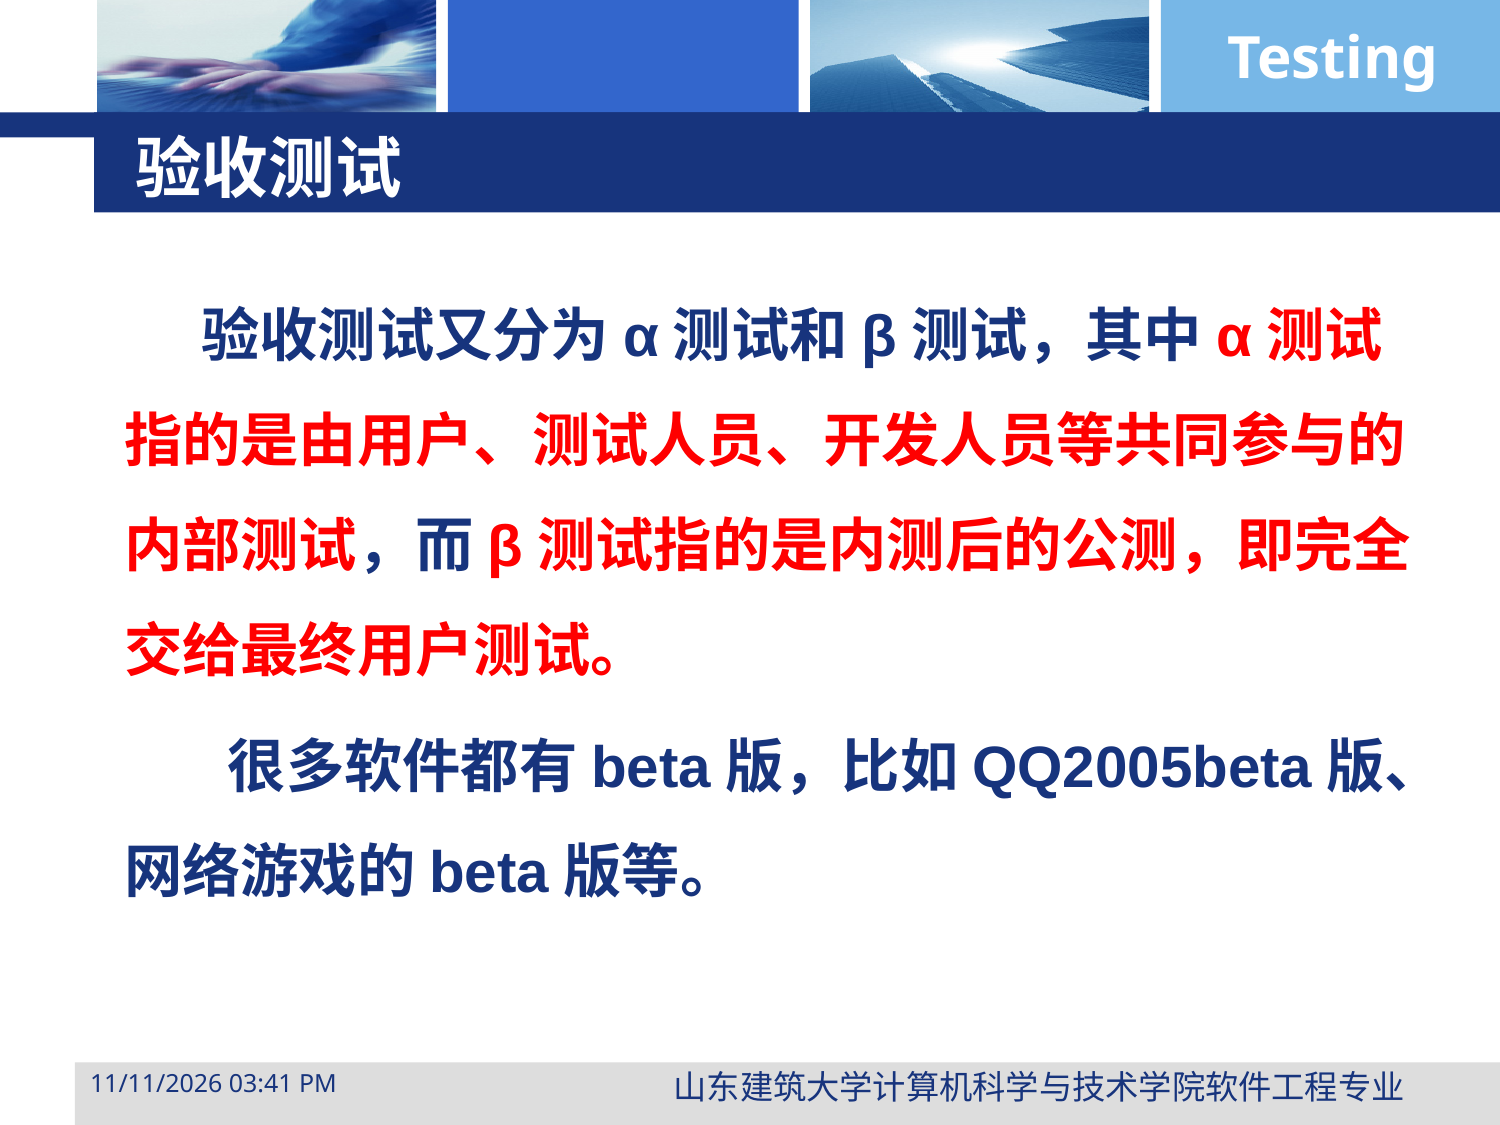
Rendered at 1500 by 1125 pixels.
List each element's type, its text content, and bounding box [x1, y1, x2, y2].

footer 山东建筑大学计算机科学与技术学院软件工程专业 [608, 1058, 1471, 1106]
title 验收测试 [120, 120, 1400, 213]
picture [97, 0, 437, 112]
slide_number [75, 1059, 526, 1113]
list 验收测试又分为α测试和β测试，其中α测试指的是由用户、测试人员、开发人员等共同参与的内部测试，而β测试指的是内测后的公测，即完全交给最终用户测试。 很多软件都有beta版，比如QQ2005beta版、网络游戏的beta版等。 [53, 255, 1436, 988]
picture [810, 0, 1150, 112]
